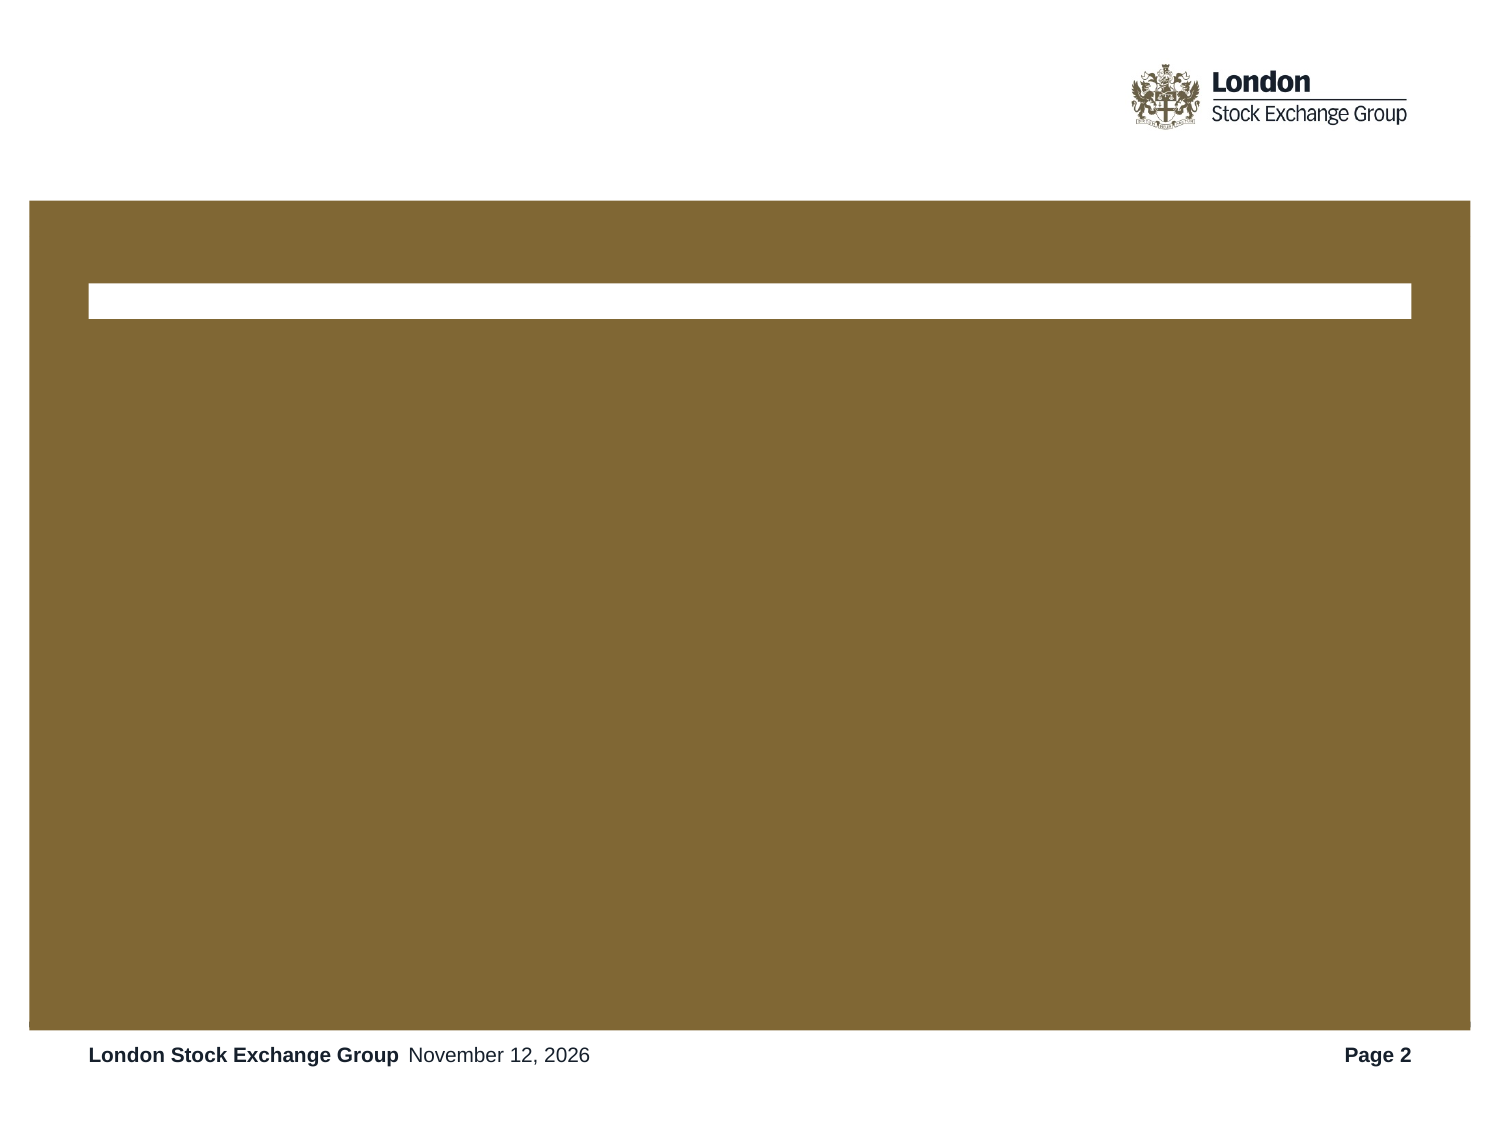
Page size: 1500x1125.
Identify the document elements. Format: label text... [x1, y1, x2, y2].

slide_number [408, 1042, 759, 1066]
picture [1125, 58, 1412, 135]
footer London Stock Exchange Group [88, 1042, 408, 1066]
slide_number Page 2 [1293, 1042, 1412, 1066]
